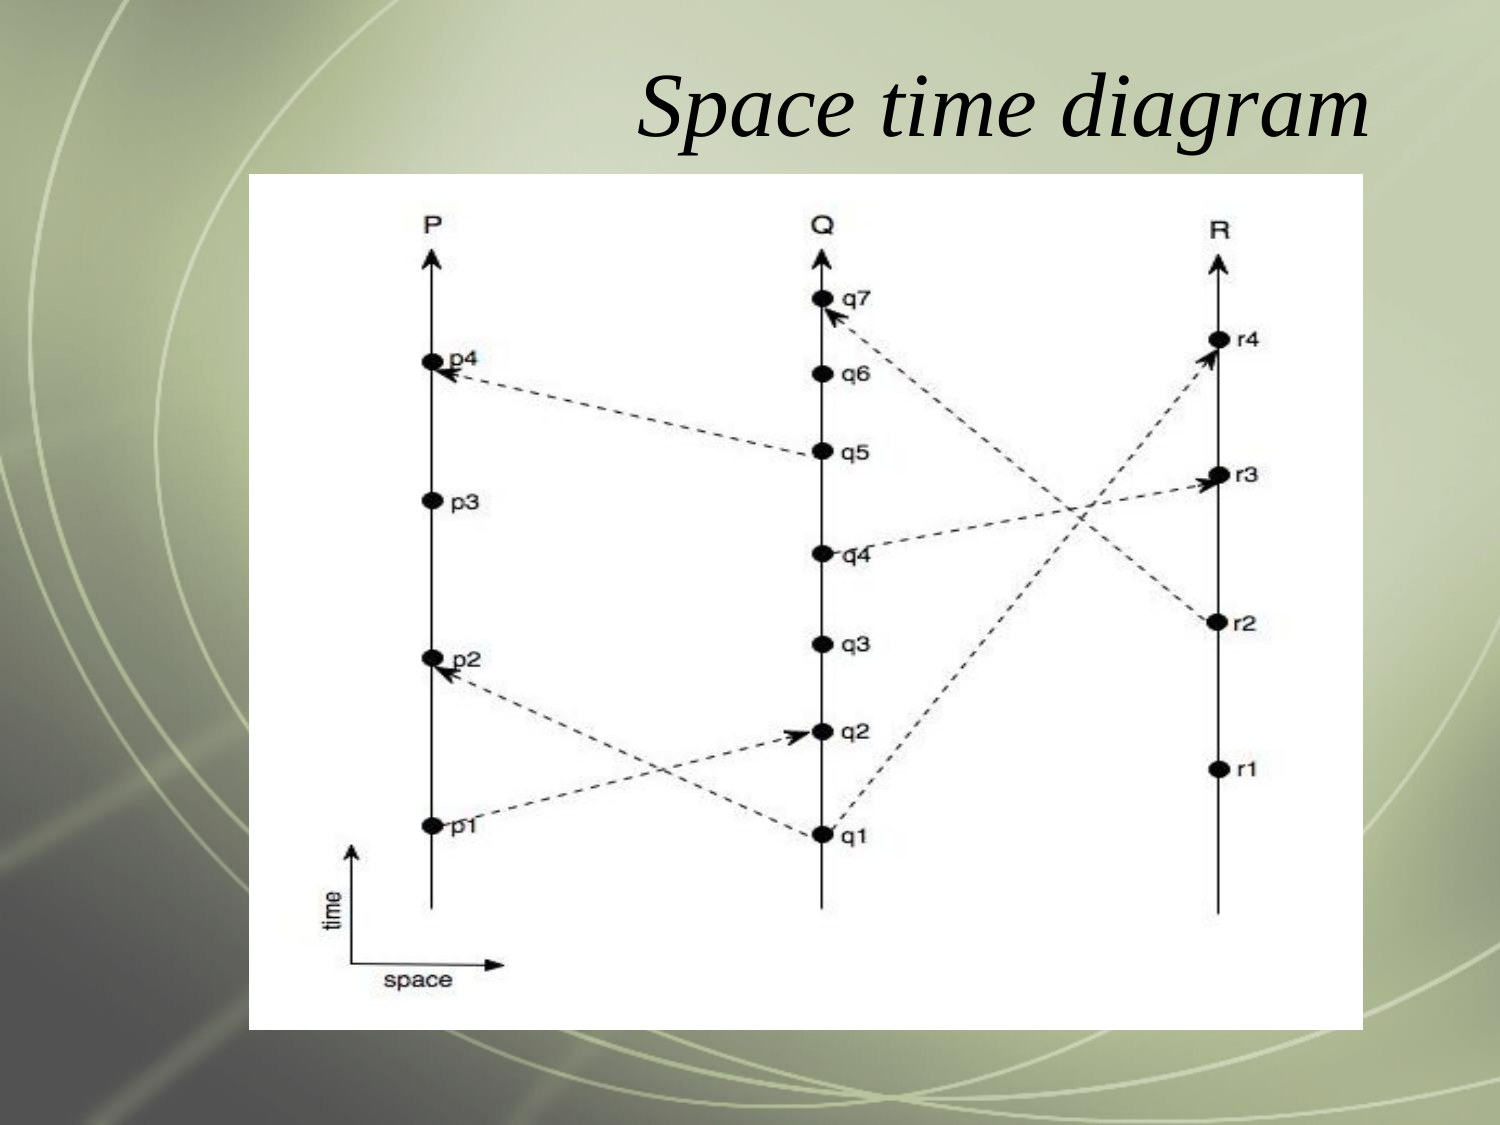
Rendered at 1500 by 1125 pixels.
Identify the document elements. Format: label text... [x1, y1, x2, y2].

title Space time diagram [212, 62, 1388, 163]
picture [0, 0, 1500, 1125]
